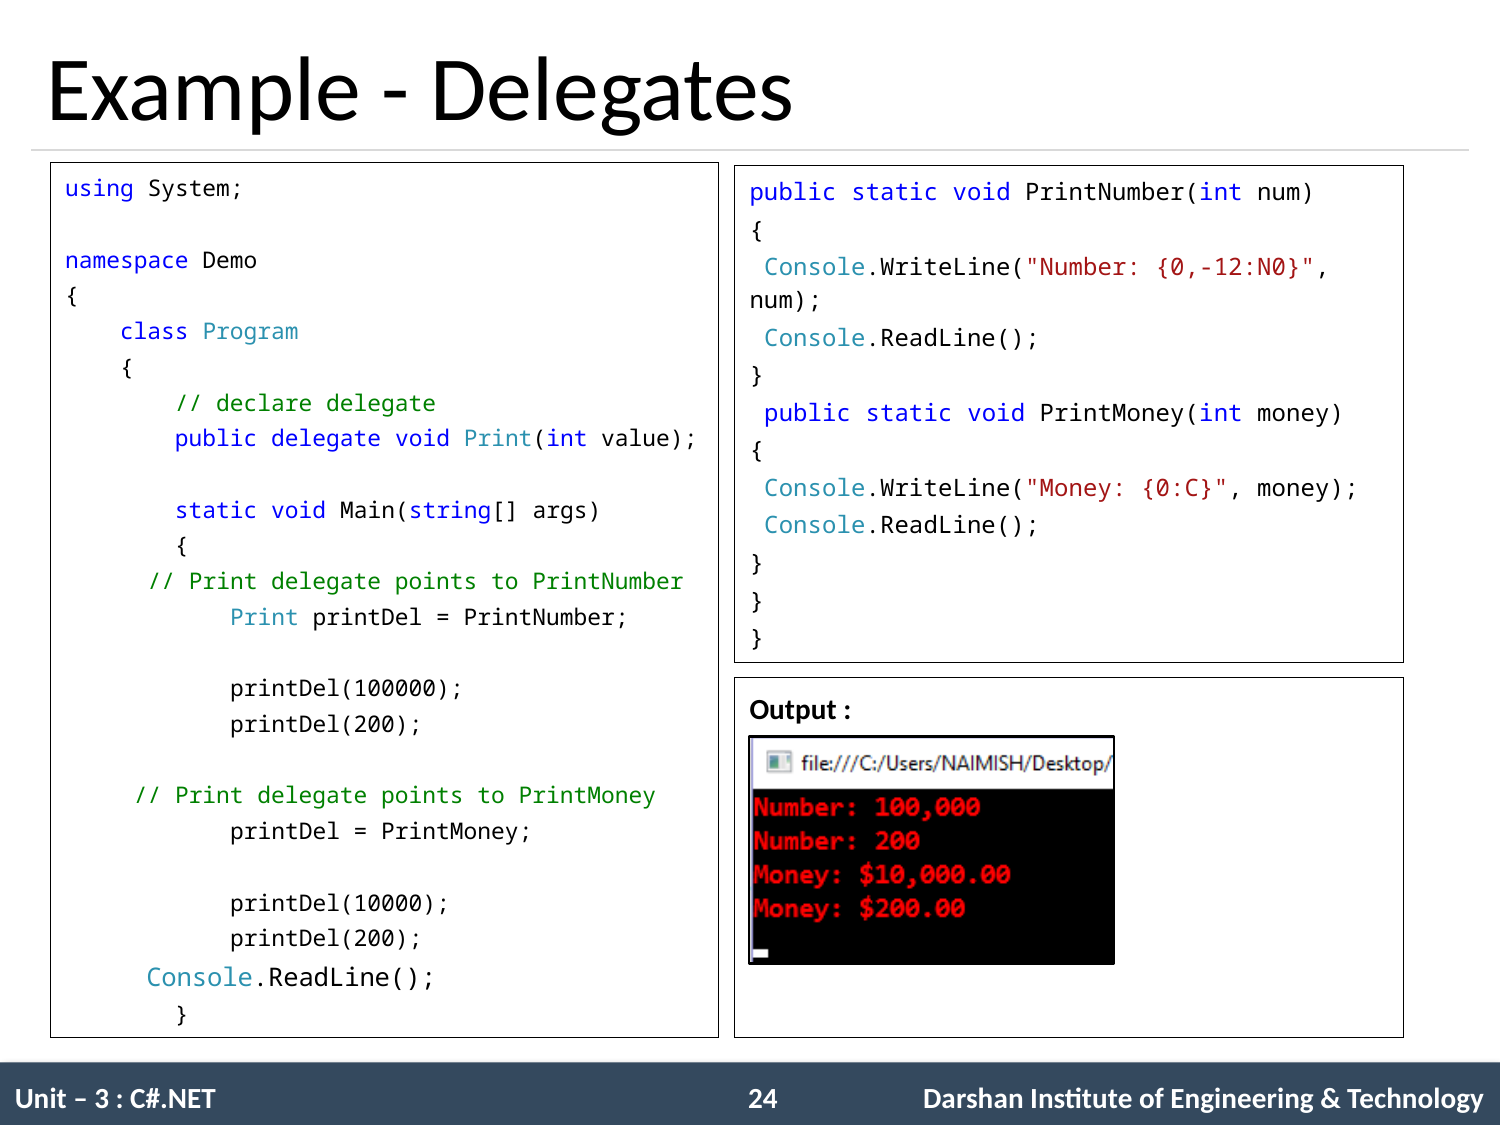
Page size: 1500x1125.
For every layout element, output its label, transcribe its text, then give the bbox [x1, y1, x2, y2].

text_box Output : [734, 677, 1404, 1038]
title Example - Delegates [31, 17, 1469, 150]
text_box public static void PrintNumber(int num) { Console.WriteLine("Number: {0,-12:N0}", num); Console.ReadLine(); } public static void PrintMoney(int money) { Console.WriteLine("Money: {0:C}", money); Console.ReadLine(); } } } [734, 165, 1404, 663]
picture [749, 737, 1113, 963]
list using System; namespace Demo { class Program { // declare delegate public delegate void Print(int value); static void Main(string[] args) { // Print delegate points to PrintNumber Print printDel = PrintNumber; printDel(100000); printDel(200); // Print delegate points to PrintMoney printDel = PrintMoney; printDel(10000); printDel(200); Console.ReadLine(); } [50, 162, 719, 1038]
